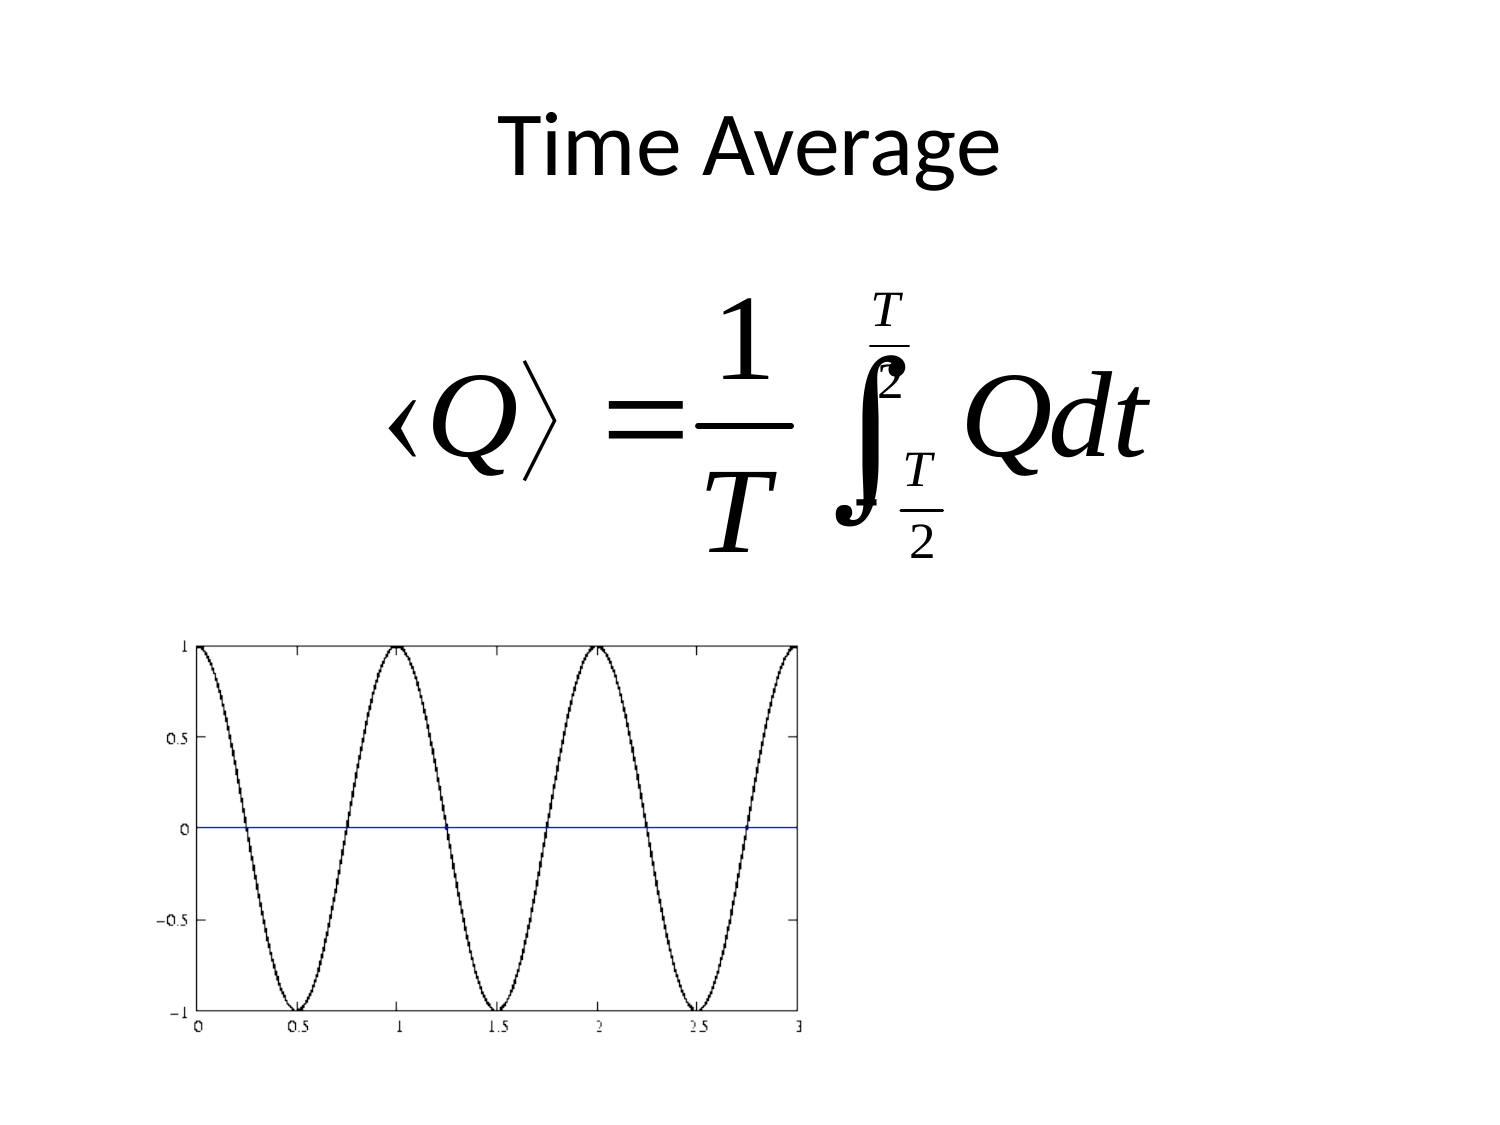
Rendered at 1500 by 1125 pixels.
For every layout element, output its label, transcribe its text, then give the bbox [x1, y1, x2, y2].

picture [149, 637, 807, 1036]
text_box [364, 262, 1176, 579]
title Time Average [75, 45, 1425, 233]
